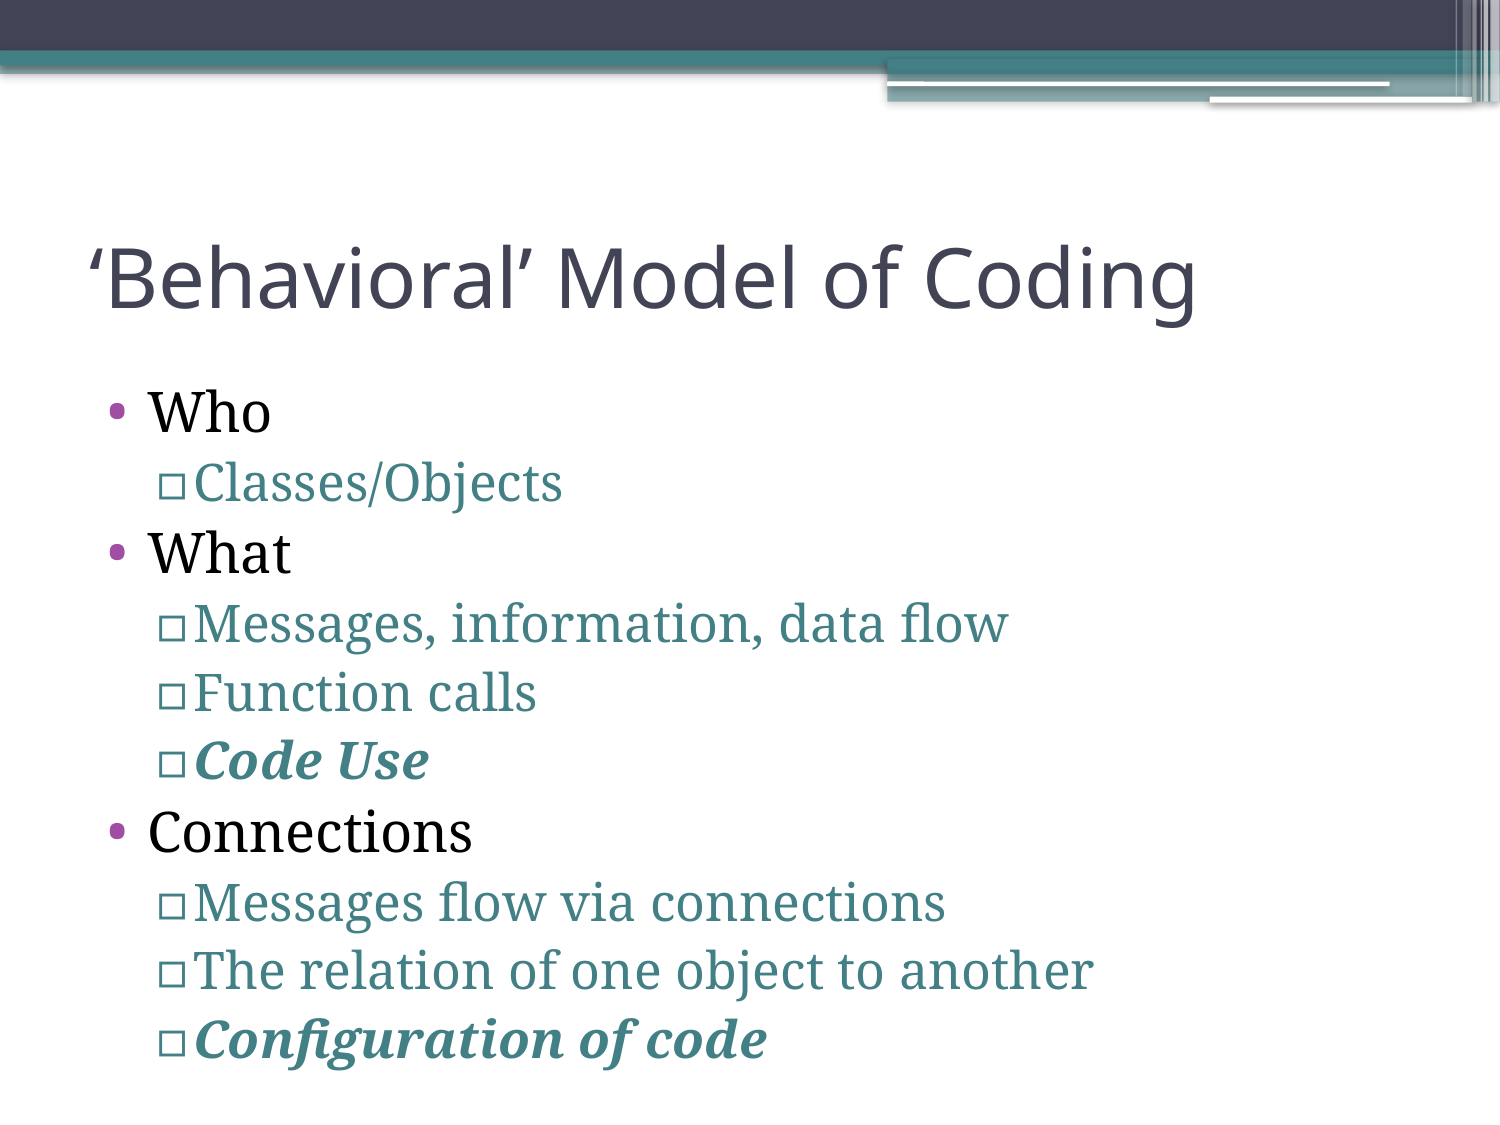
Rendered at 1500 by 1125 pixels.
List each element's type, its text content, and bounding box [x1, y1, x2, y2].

title ‘Behavioral’ Model of Coding [75, 187, 1425, 363]
list Who Classes/Objects What Messages, information, data flow Function calls Code Use Connections Messages flow via connections The relation of one object to another Configuration of code [75, 368, 1425, 1079]
